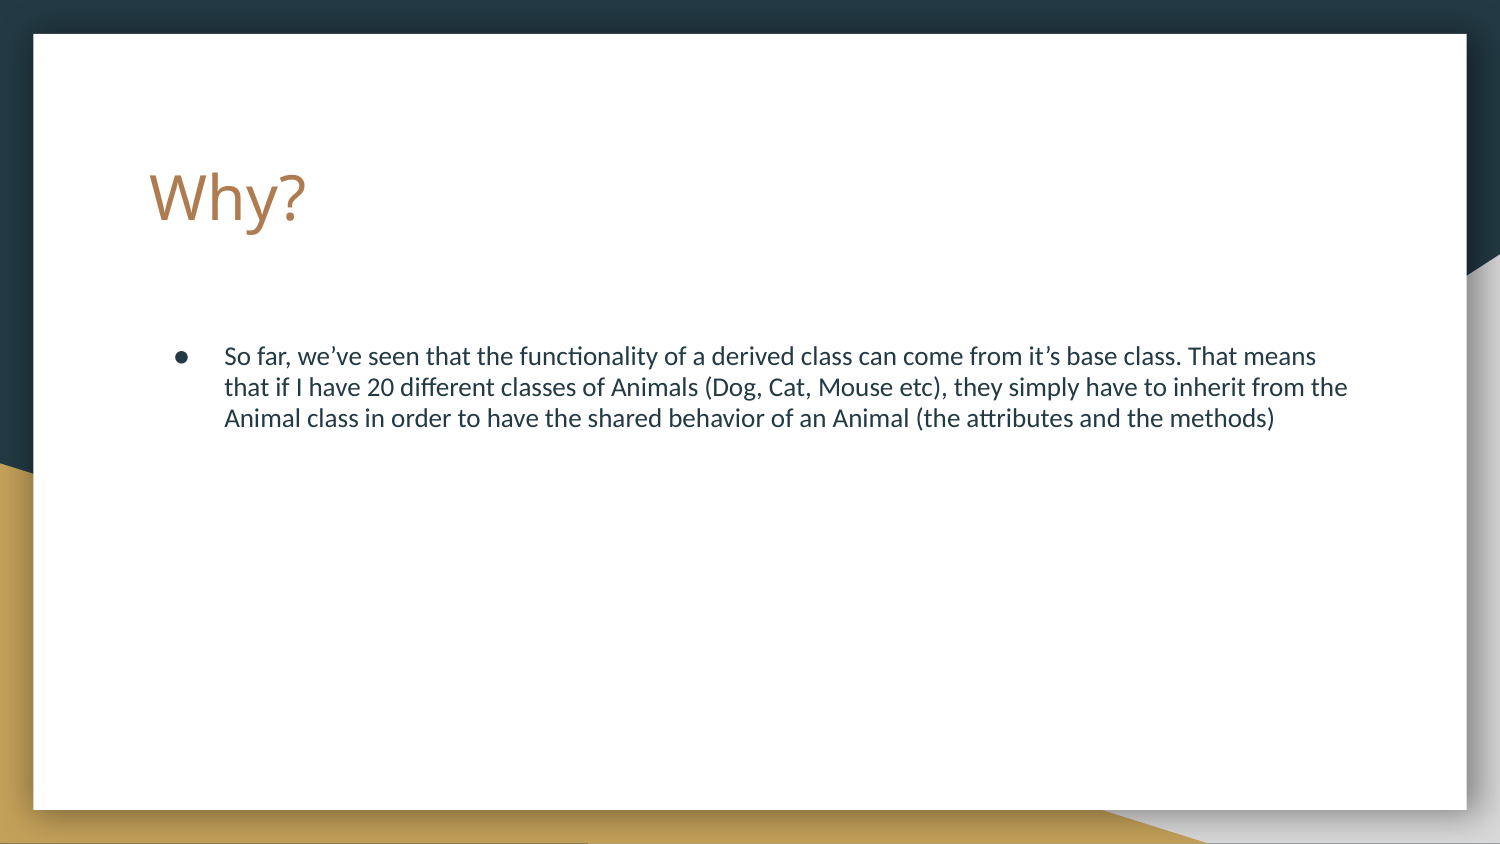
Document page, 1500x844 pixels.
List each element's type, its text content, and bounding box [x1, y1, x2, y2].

list So far, we’ve seen that the functionality of a derived class can come from it’s base class. That means that if I have 20 different classes of Animals (Dog, Cat, Mouse etc), they simply have to inherit from the Animal class in order to have the shared behavior of an Animal (the attributes and the methods) [134, 326, 1366, 729]
title Why? [134, 138, 1366, 296]
